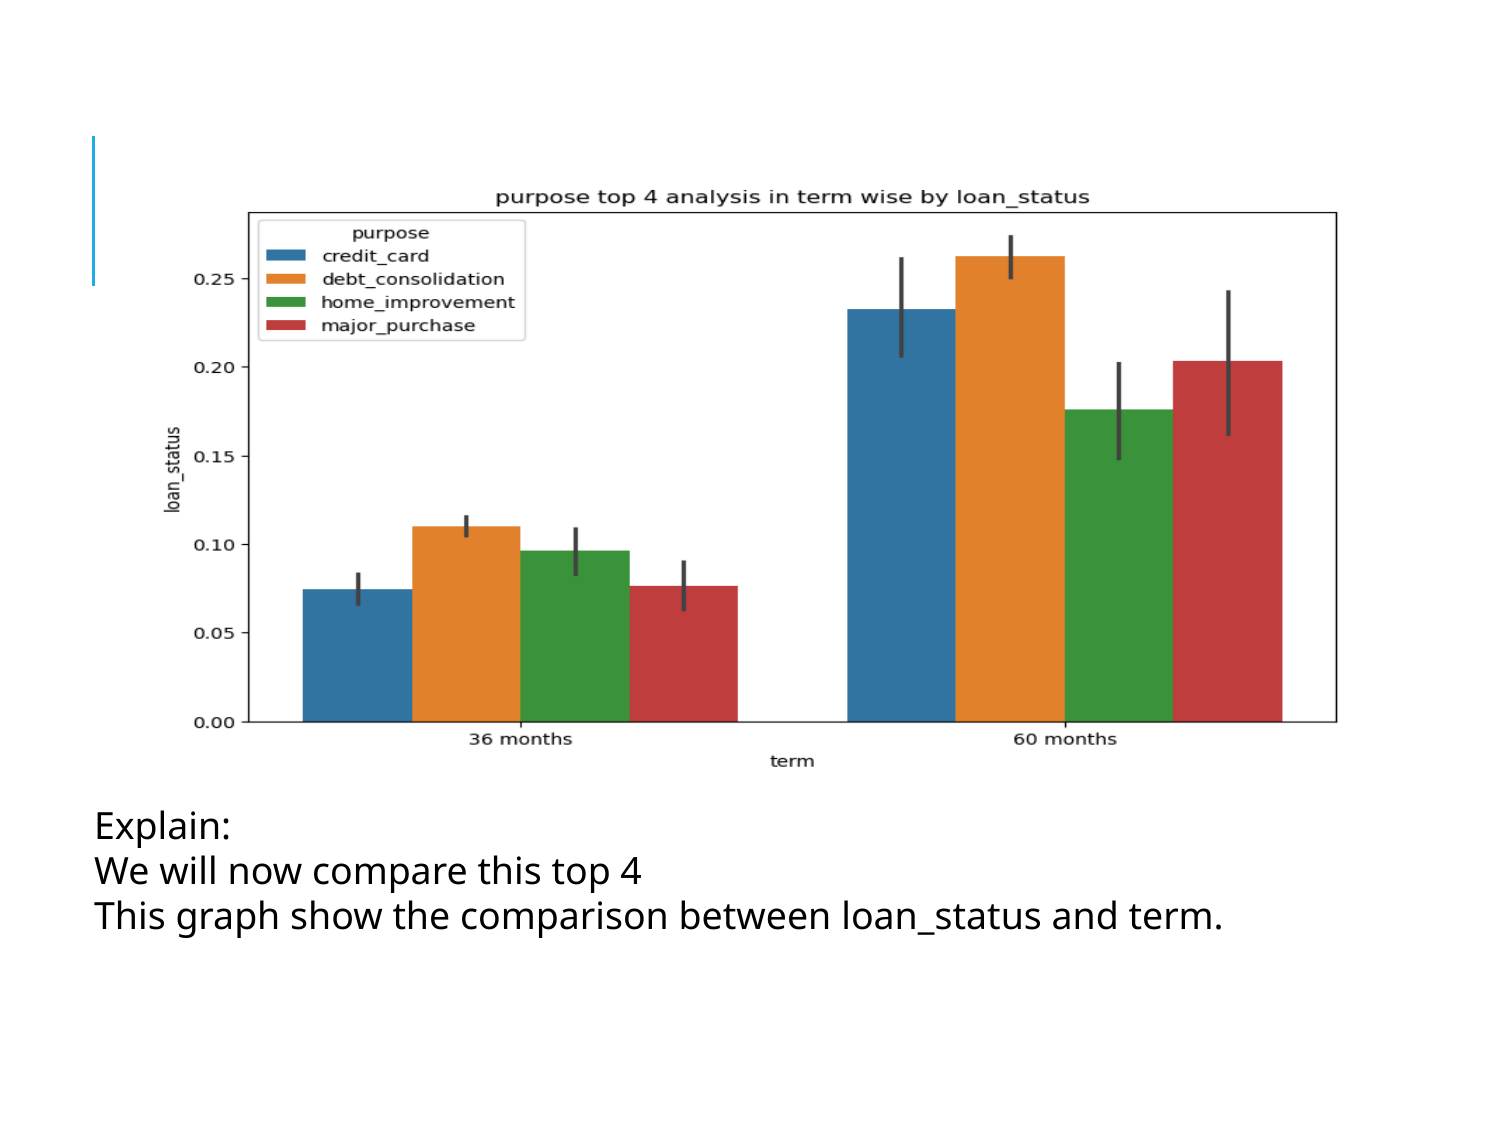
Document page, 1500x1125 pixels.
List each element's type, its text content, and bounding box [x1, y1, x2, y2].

picture [149, 179, 1351, 781]
text_box Explain: We will now compare this top 4 This graph show the comparison between loan_status and term. [79, 794, 1240, 945]
